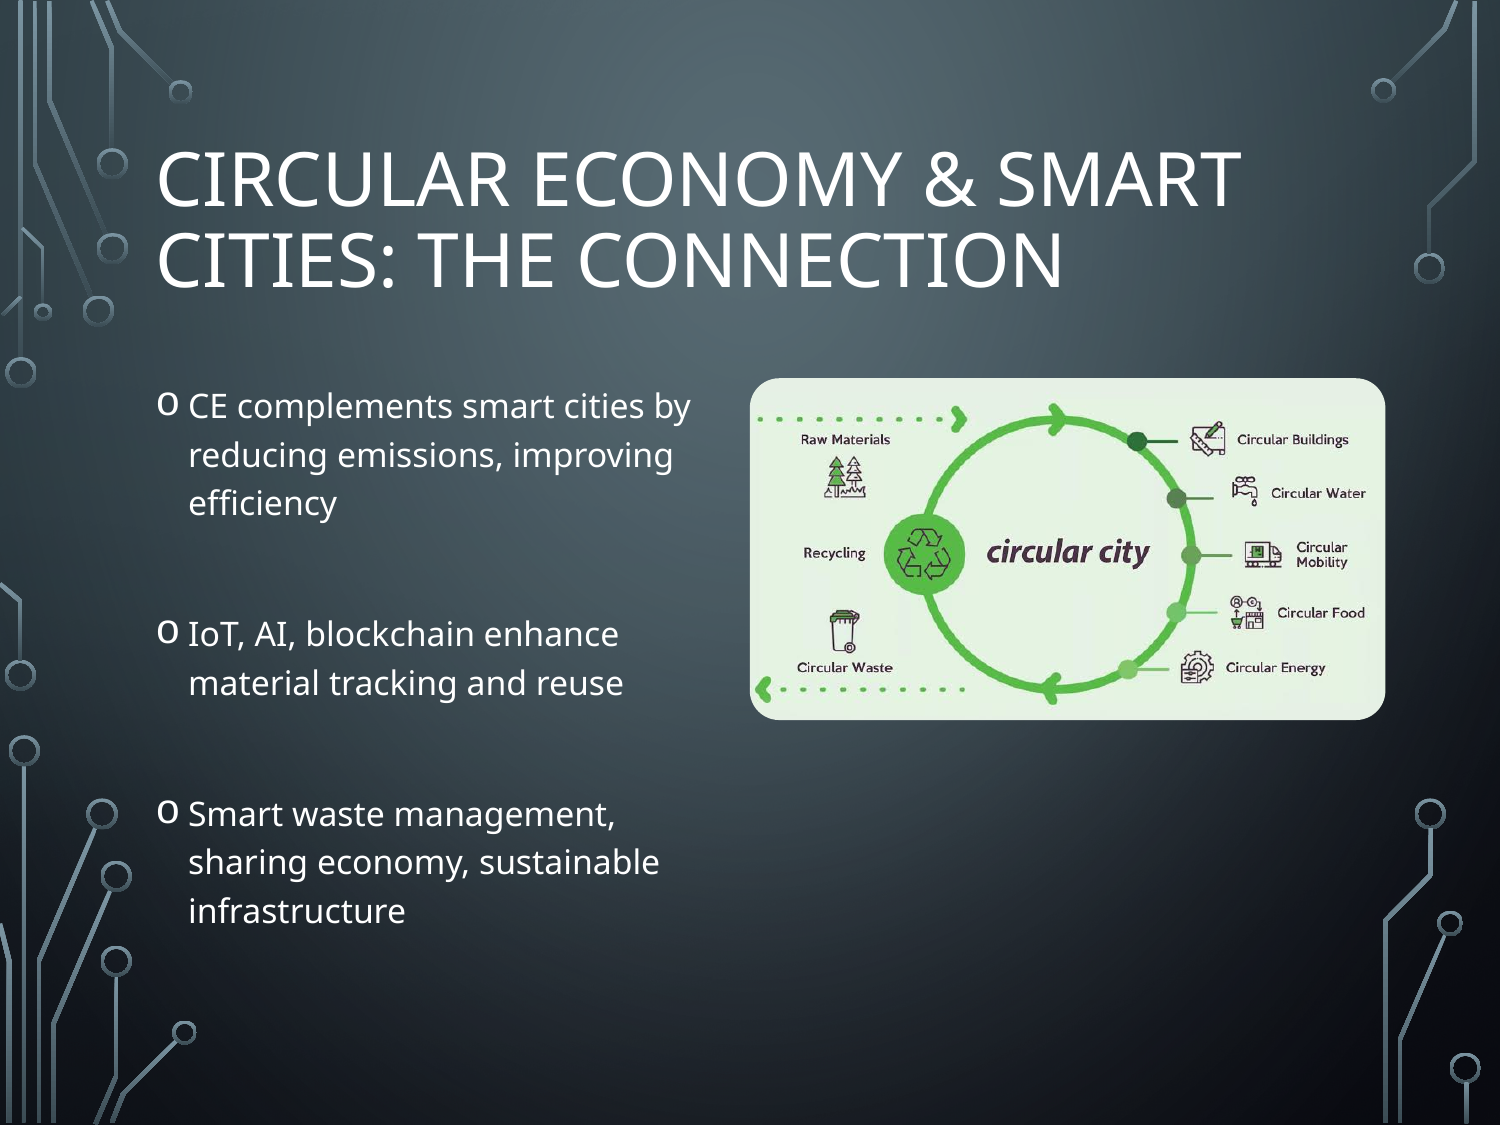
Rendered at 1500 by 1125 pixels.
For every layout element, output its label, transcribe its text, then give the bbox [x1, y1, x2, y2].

title Circular Economy & Smart Cities: The Connection [140, 101, 1360, 344]
picture [749, 377, 1386, 721]
list CE complements smart cities by reducing emissions, improving efficiency IoT, AI, blockchain enhance material tracking and reuse Smart waste management, sharing economy, sustainable infrastructure [140, 369, 736, 950]
